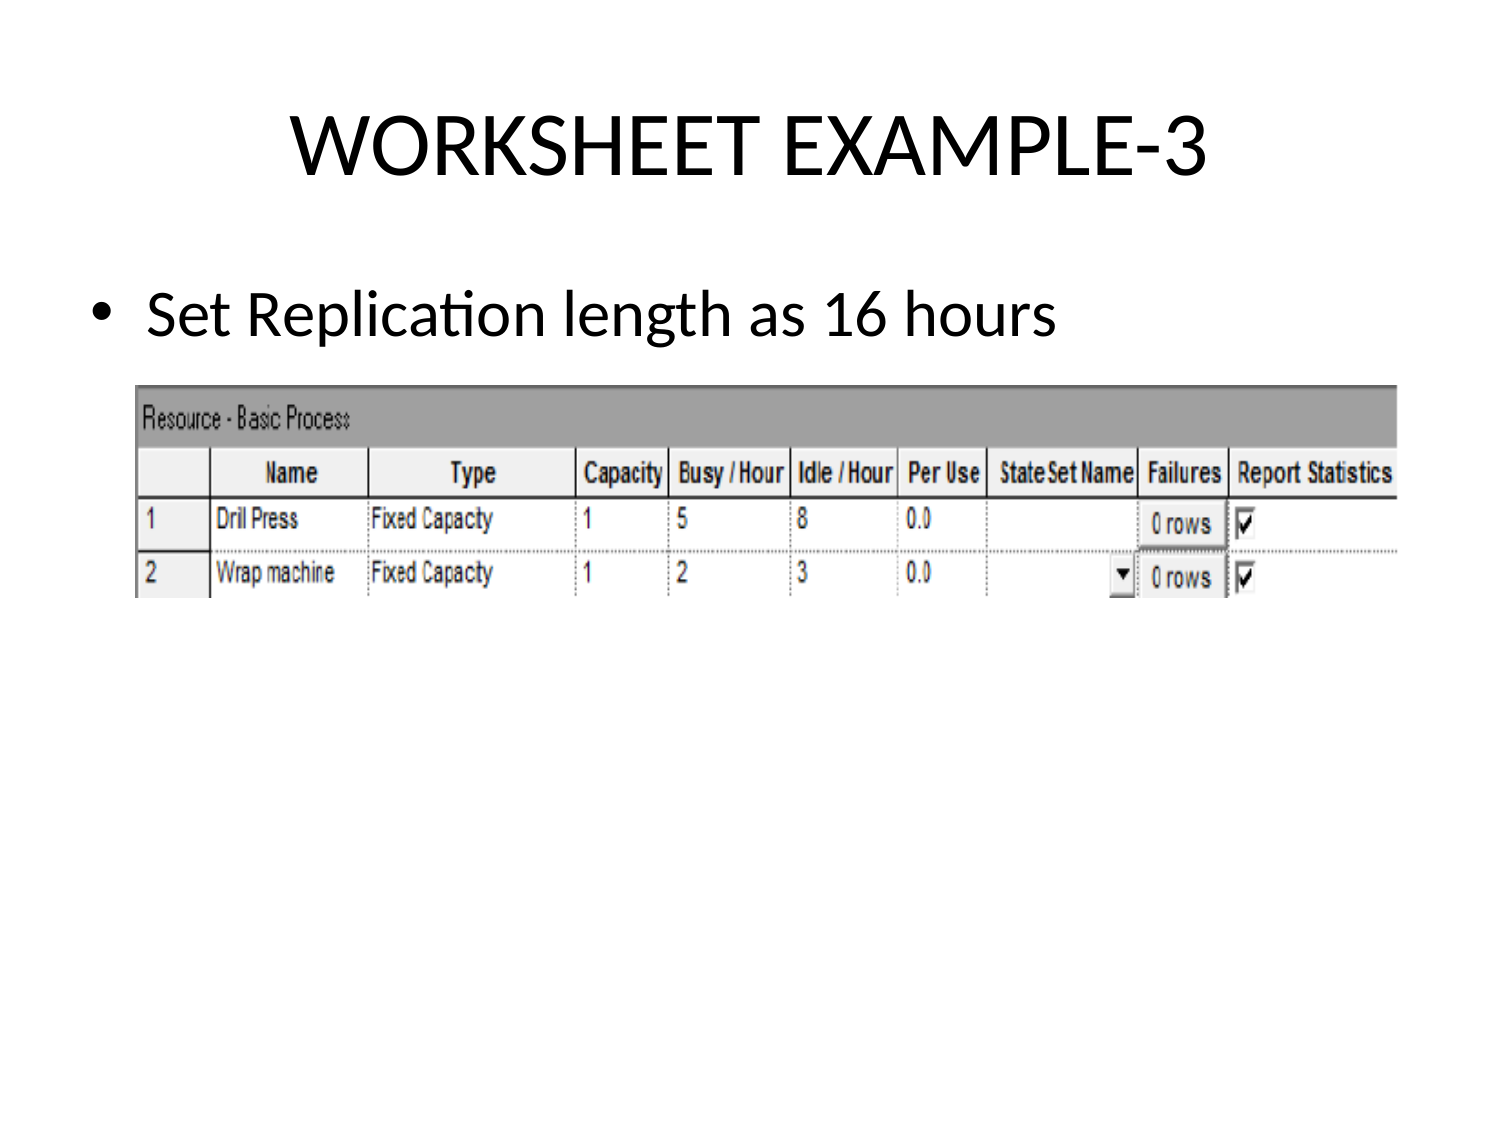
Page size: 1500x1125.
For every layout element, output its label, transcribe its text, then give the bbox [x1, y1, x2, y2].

picture [135, 385, 1401, 599]
title WORKSHEET EXAMPLE-3 [75, 45, 1425, 233]
list Set Replication length as 16 hours [75, 262, 1425, 1005]
